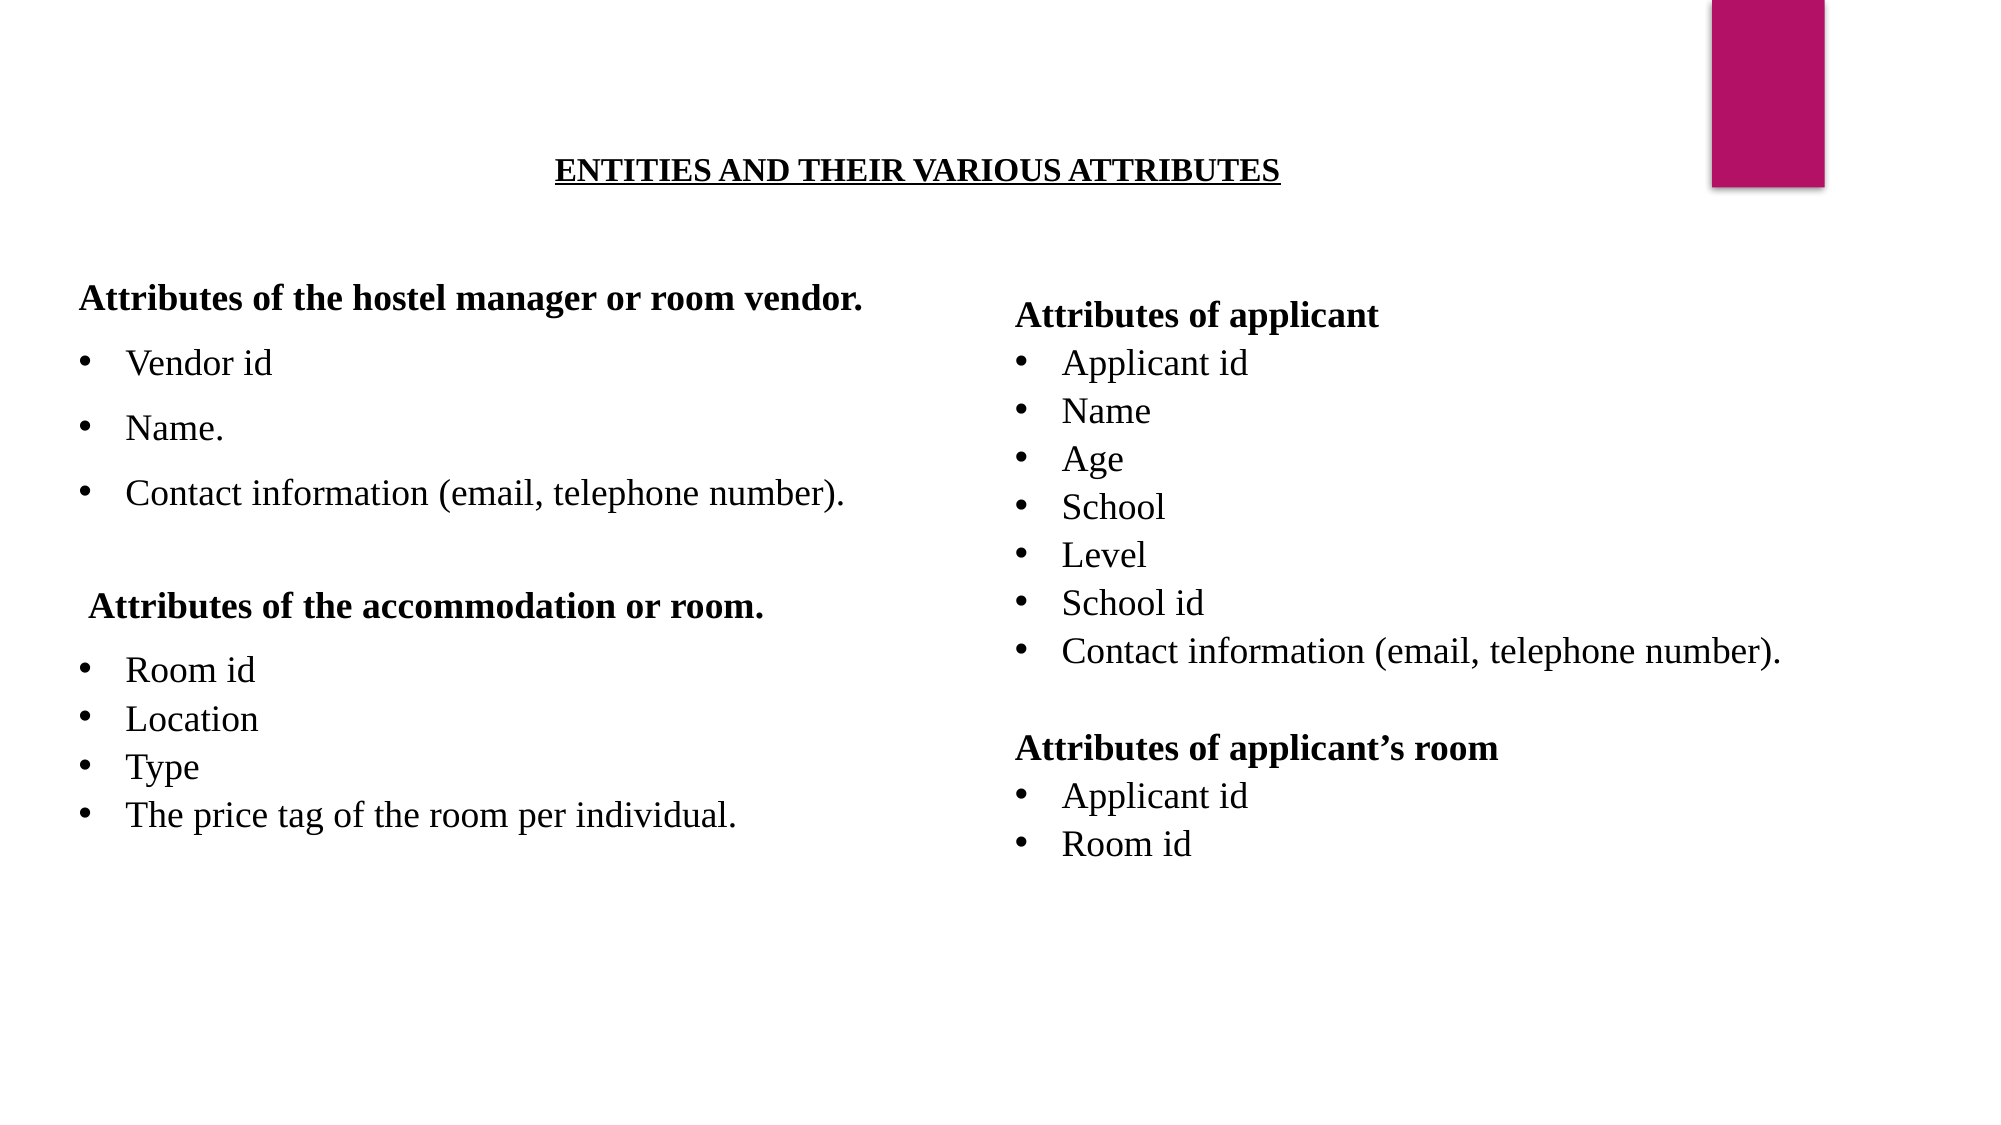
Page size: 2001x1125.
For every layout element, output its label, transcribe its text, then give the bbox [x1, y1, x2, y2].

text_box Attributes of applicant Applicant id Name Age School Level School id Contact information (email, telephone number). Attributes of applicant’s room Applicant id Room id [999, 279, 1943, 920]
text_box Attributes of the hostel manager or room vendor. Vendor id Name. Contact information (email, telephone number). Attributes of the accommodation or room. Room id Location Type The price tag of the room per individual. [63, 262, 1040, 843]
text_box ENTITIES AND THEIR VARIOUS ATTRIBUTES [540, 137, 1540, 196]
